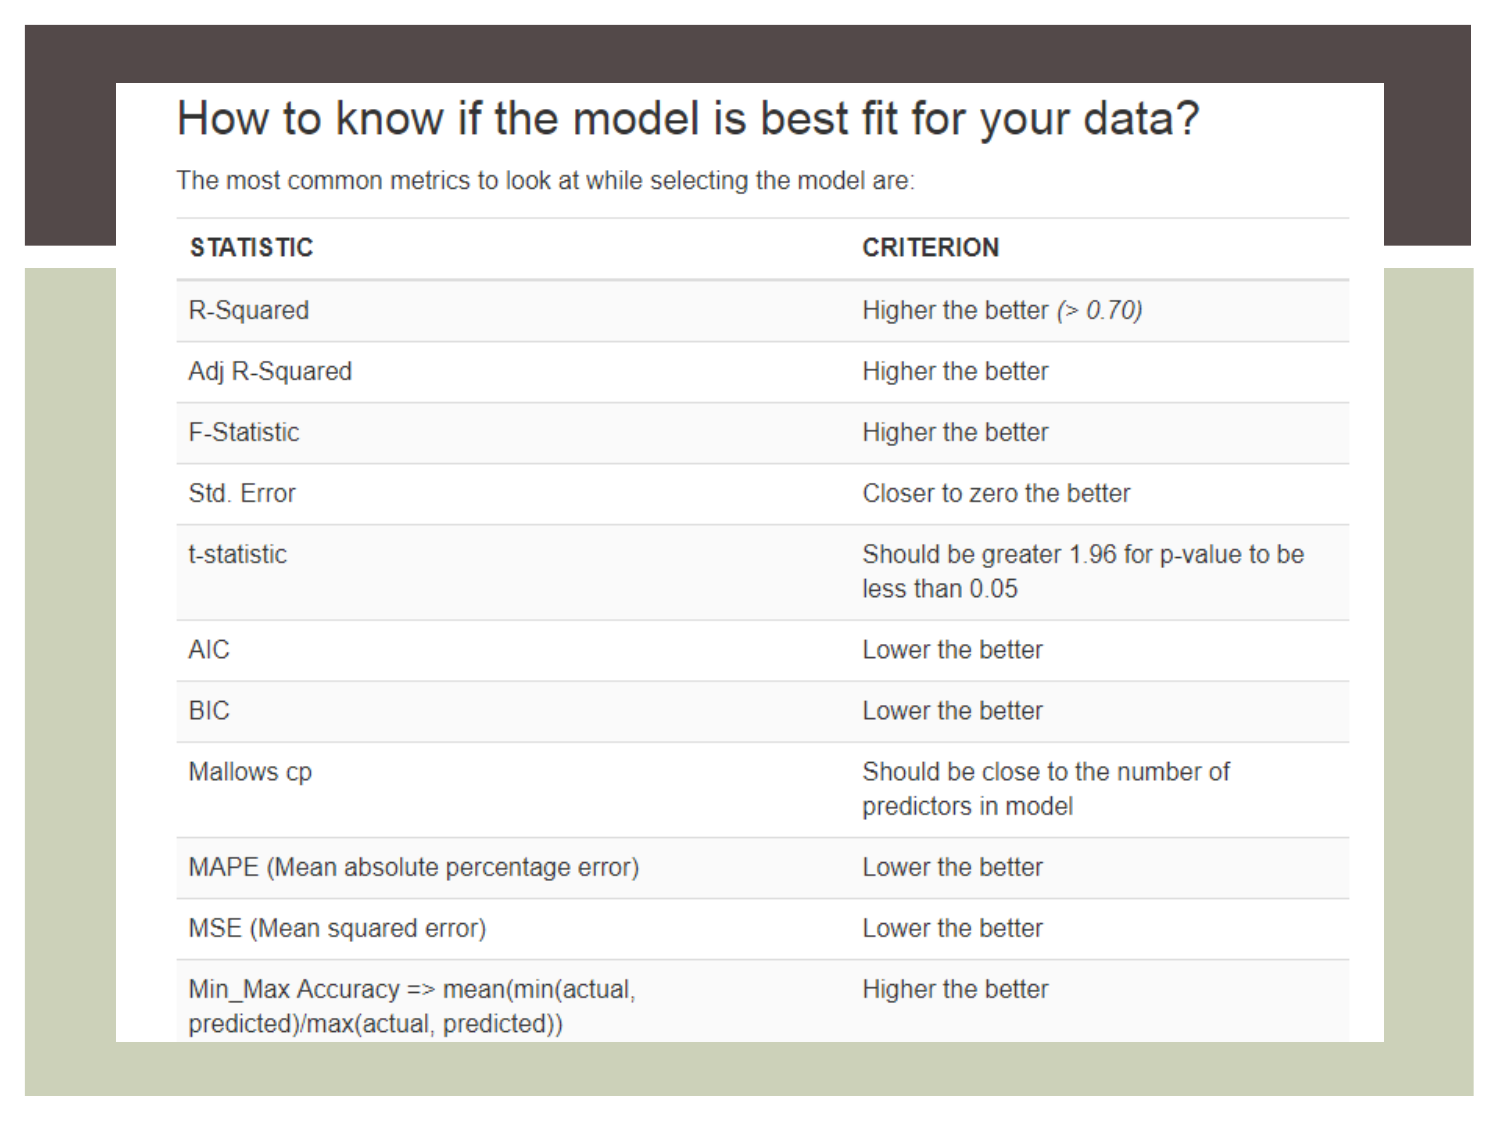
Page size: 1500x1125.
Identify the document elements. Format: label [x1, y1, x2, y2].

picture [116, 83, 1384, 1042]
